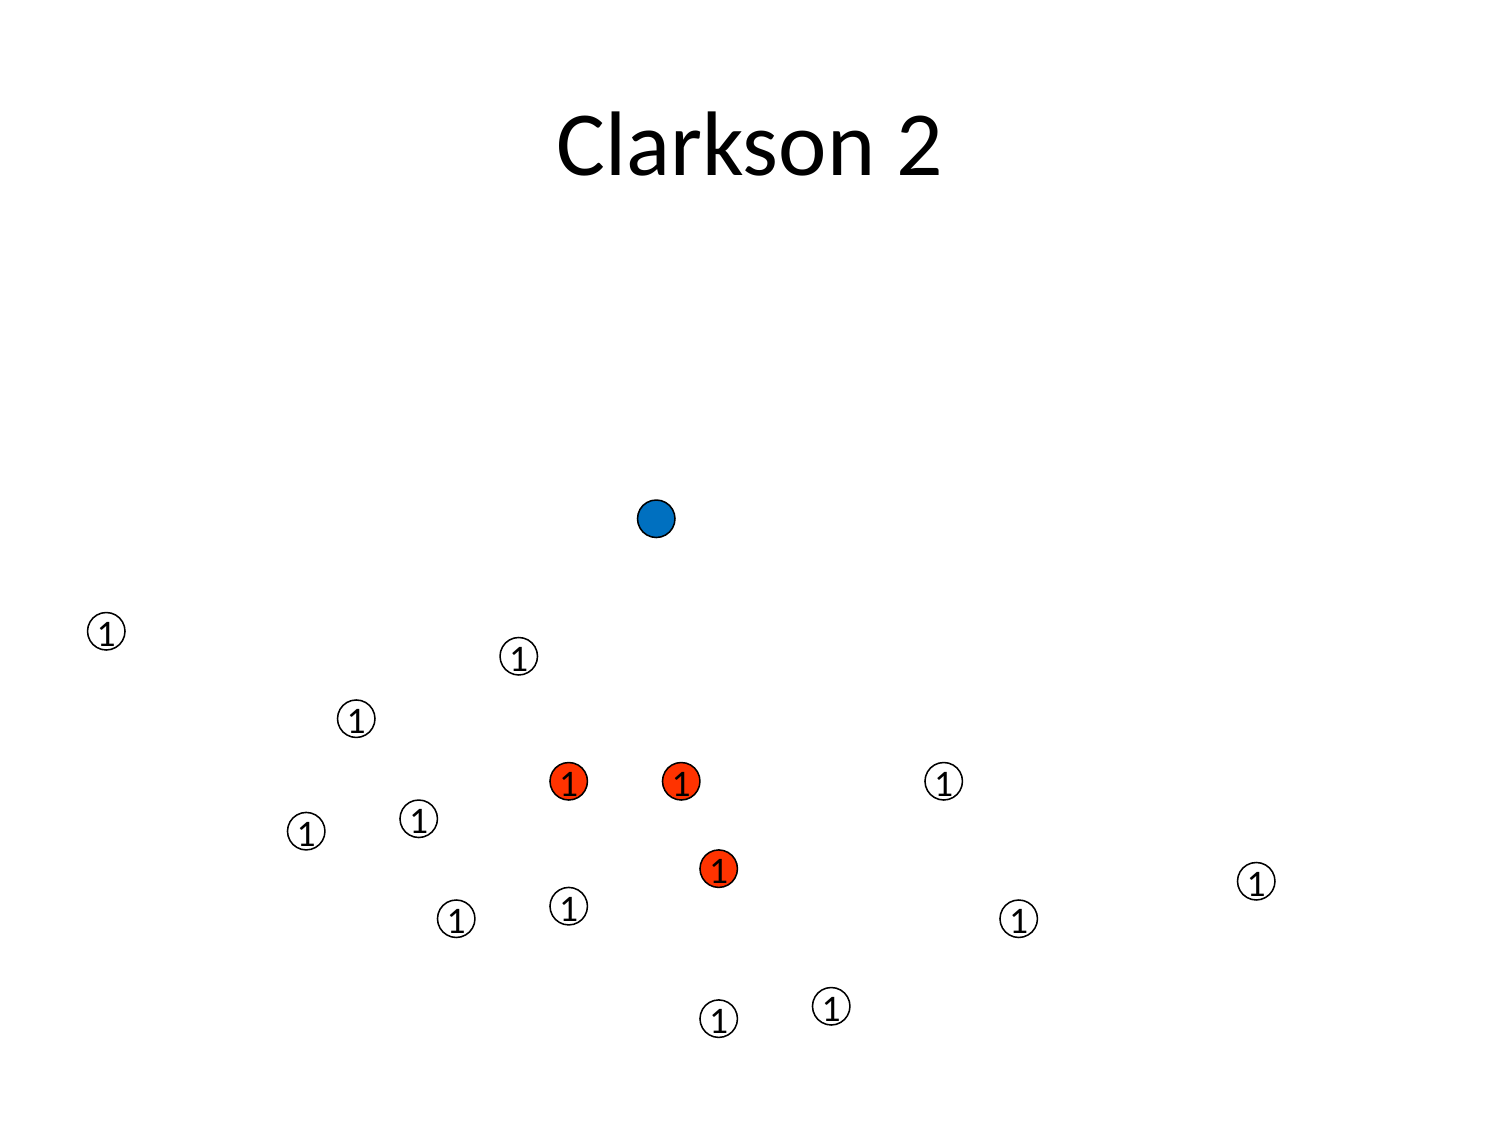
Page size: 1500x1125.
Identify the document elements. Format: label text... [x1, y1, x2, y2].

text_box 1 [399, 800, 438, 838]
text_box 1 [699, 999, 738, 1038]
text_box 1 [549, 887, 588, 925]
text_box 1 [999, 900, 1038, 938]
text_box 1 [549, 762, 588, 801]
text_box 1 [437, 900, 475, 938]
text_box 1 [1237, 862, 1276, 901]
text_box [637, 500, 676, 538]
text_box 1 [87, 612, 126, 651]
title Clarkson 2 [75, 45, 1425, 233]
text_box 1 [337, 699, 376, 738]
text_box 1 [662, 762, 700, 801]
text_box 1 [500, 637, 538, 676]
text_box 1 [924, 762, 963, 801]
text_box 1 [812, 987, 850, 1026]
text_box 1 [287, 812, 325, 850]
text_box 1 [699, 849, 738, 888]
